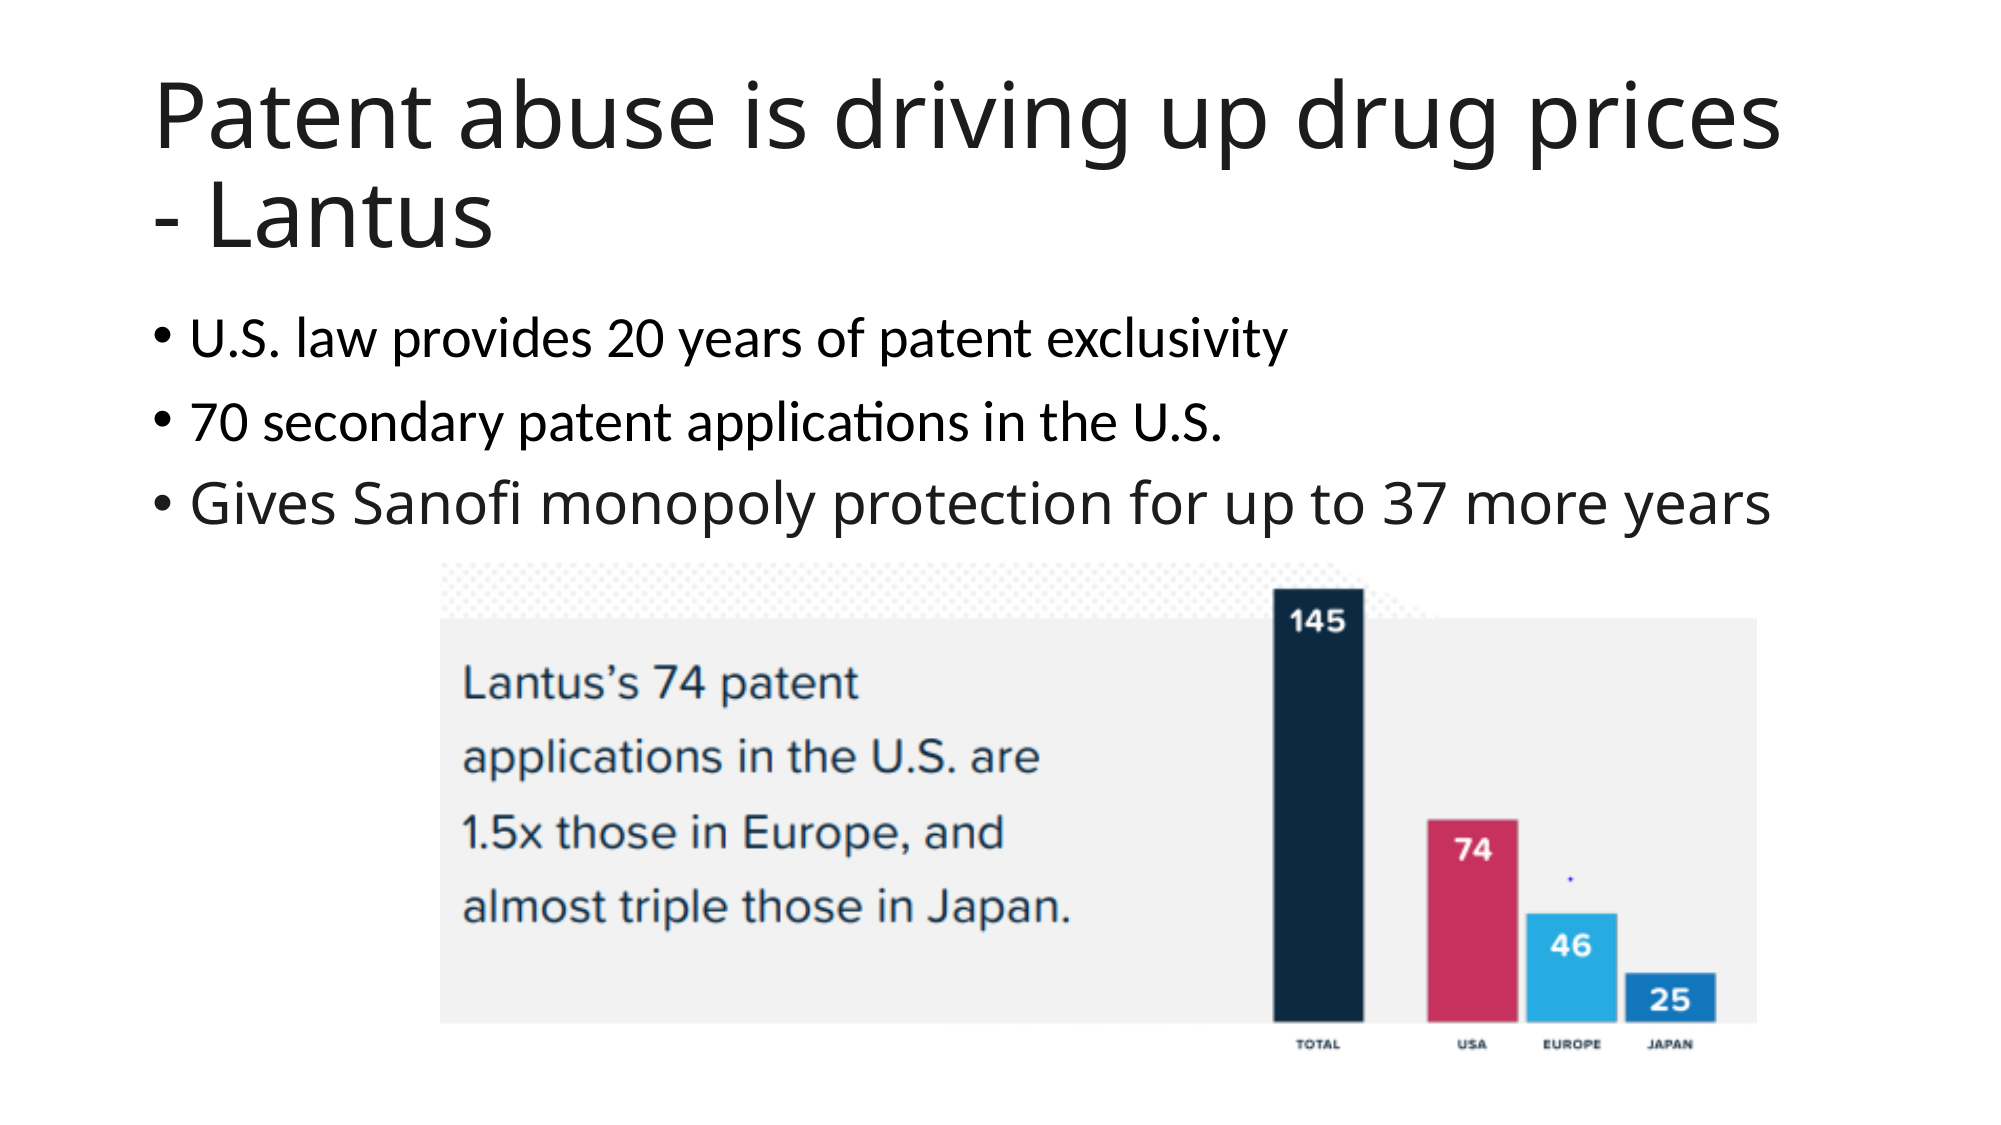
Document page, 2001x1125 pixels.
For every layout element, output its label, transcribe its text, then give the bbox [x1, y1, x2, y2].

picture [439, 562, 1757, 1066]
title Patent abuse is driving up drug prices - Lantus [137, 59, 1863, 278]
list U.S. law provides 20 years of patent exclusivity 70 secondary patent applications in the U.S. Gives Sanofi monopoly protection for up to 37 more years [137, 299, 1863, 1014]
